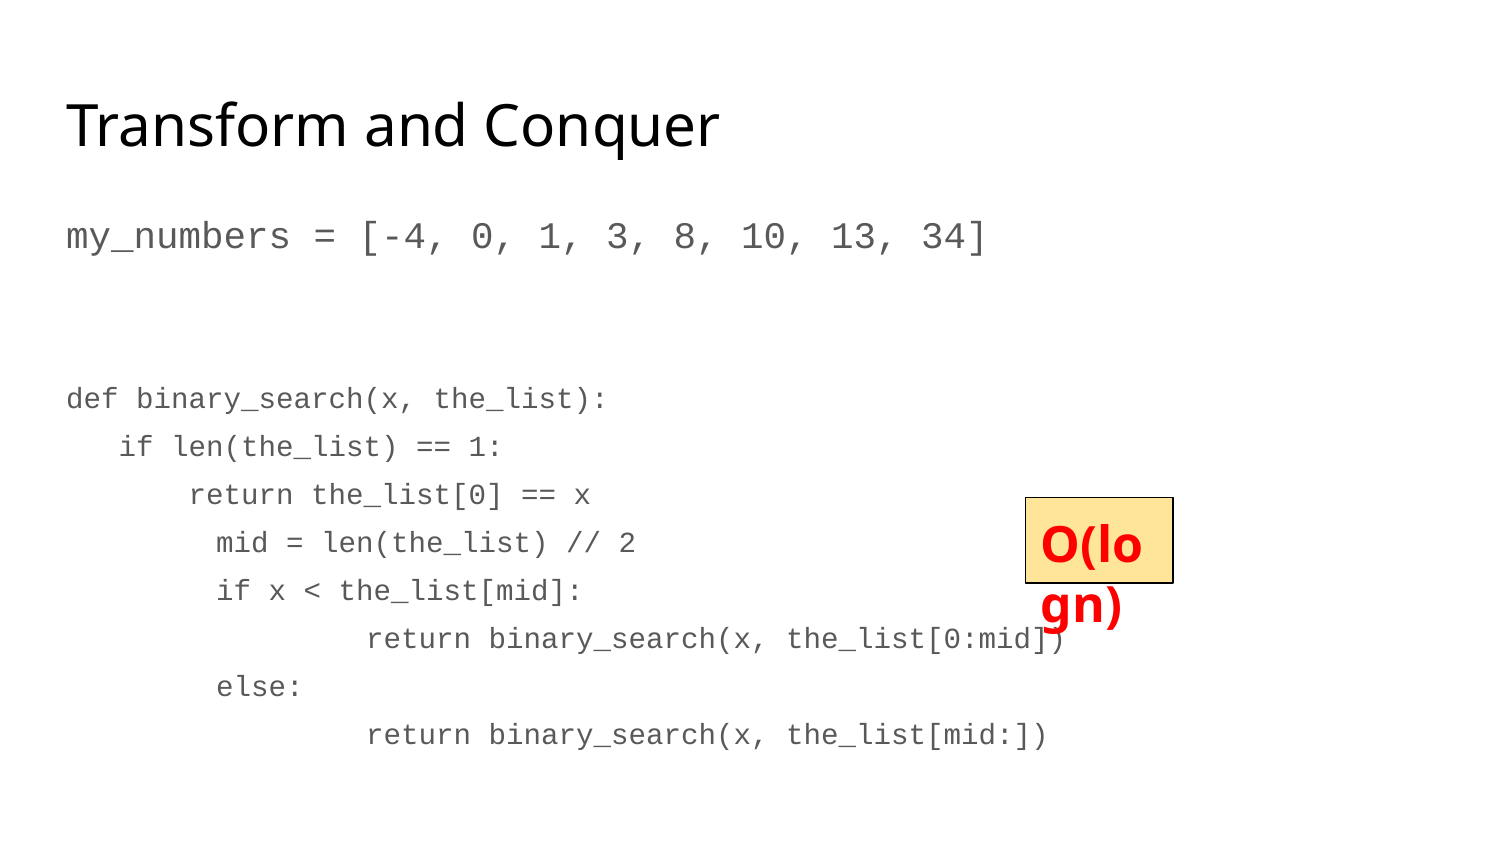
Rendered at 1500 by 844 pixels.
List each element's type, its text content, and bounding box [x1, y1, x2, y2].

list my_numbers = [-4, 0, 1, 3, 8, 10, 13, 34] def binary_search(x, the_list): if len(the_list) == 1: return the_list[0] == x mid = len(the_list) // 2 if x < the_list[mid]: return binary_search(x, the_list[0:mid]) else: return binary_search(x, the_list[mid:]) [51, 189, 1356, 750]
text_box O(logn) [1025, 497, 1174, 584]
title Transform and Conquer [51, 72, 1449, 167]
